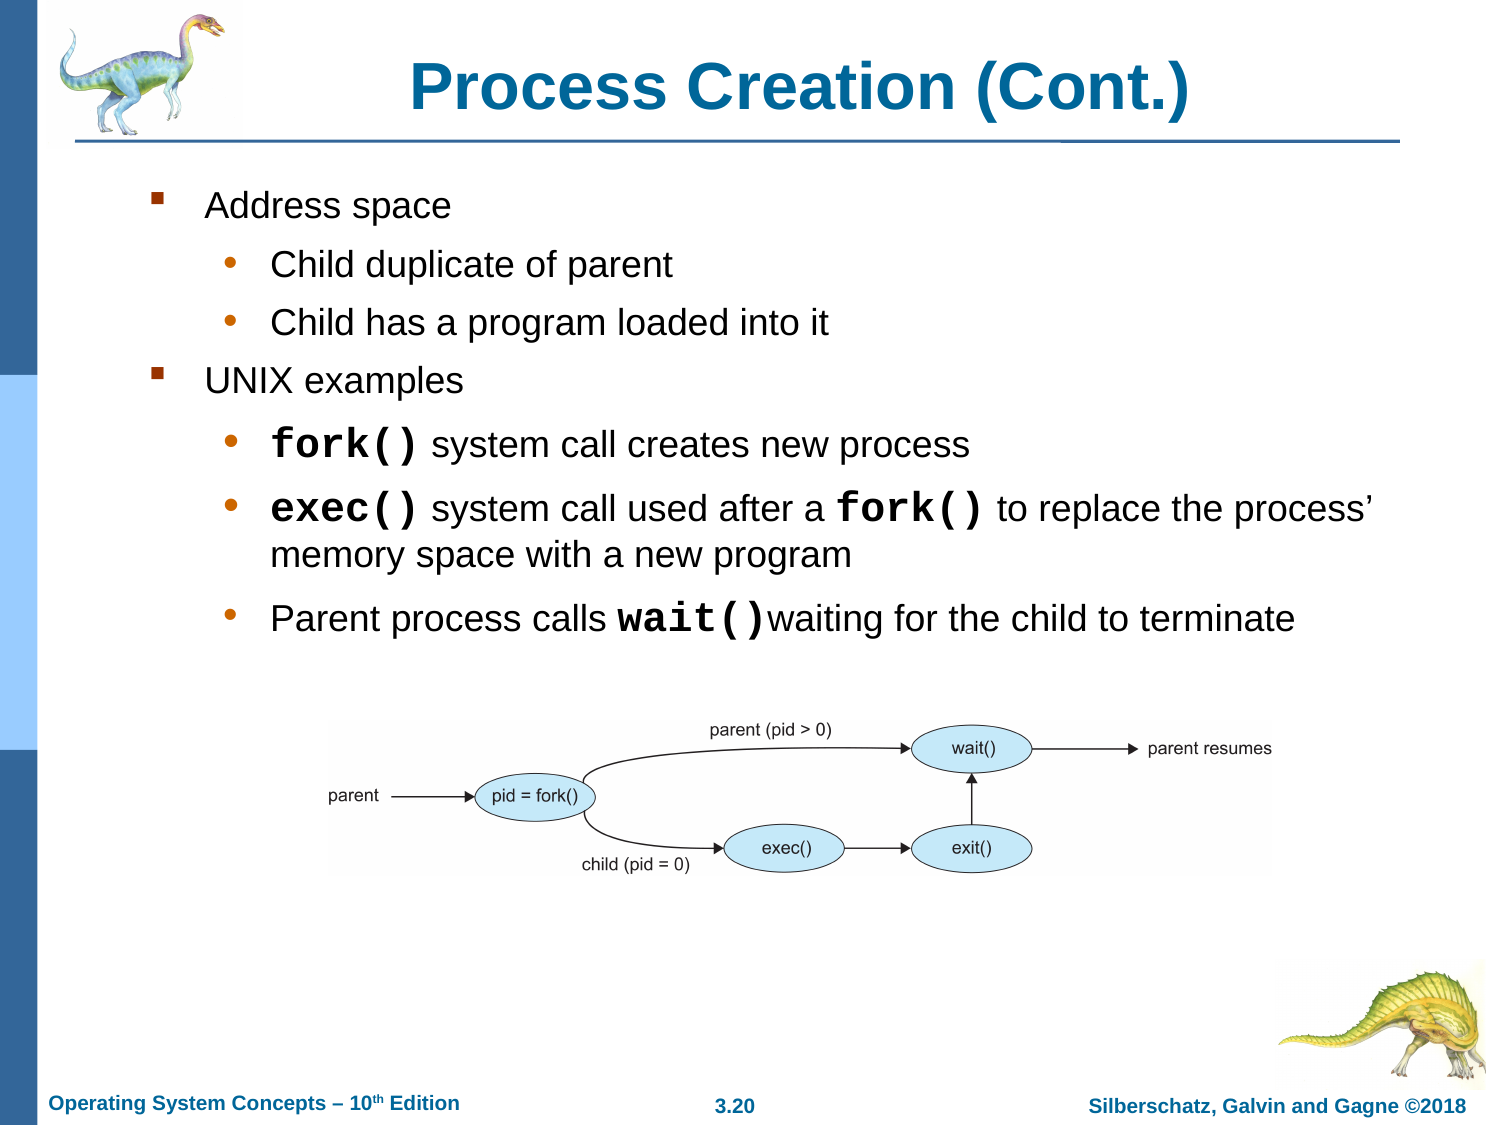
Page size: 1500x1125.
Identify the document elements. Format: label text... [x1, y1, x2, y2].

list Address space Child duplicate of parent Child has a program loaded into it UNIX examples fork() system call creates new process exec() system call used after a fork() to replace the process’ memory space with a new program Parent process calls wait()waiting for the child to terminate [133, 173, 1413, 1098]
picture [46, 0, 243, 149]
picture [1413, 959, 1486, 1090]
title Process Creation (Cont.) [175, 35, 1425, 131]
picture [328, 720, 1272, 876]
